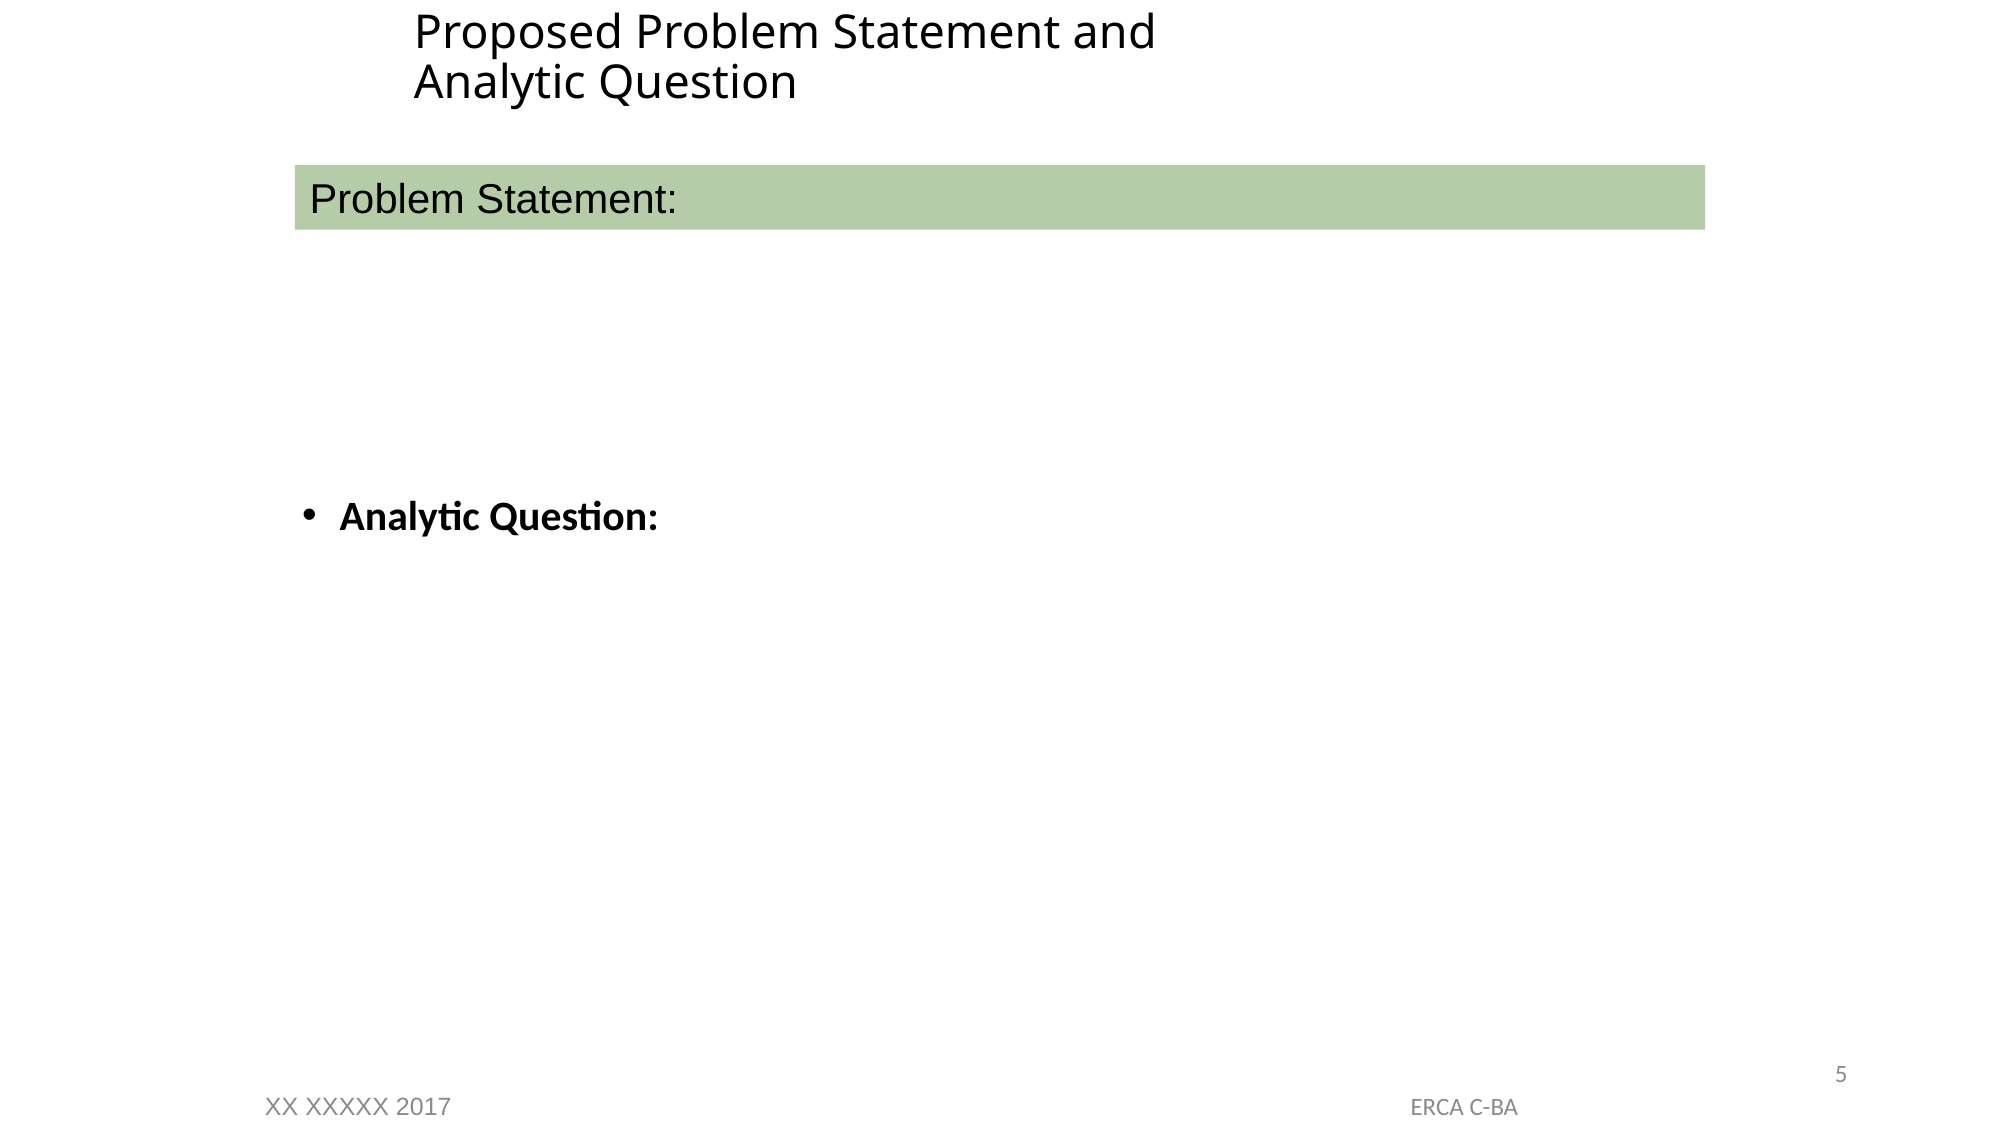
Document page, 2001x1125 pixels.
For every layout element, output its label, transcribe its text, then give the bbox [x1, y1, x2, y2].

slide_number XX XXXXX 2017 [249, 1086, 550, 1125]
text_box Problem Statement: [294, 164, 1706, 230]
footer ERCA C-BA [1239, 1086, 1690, 1125]
slide_number 5 [1412, 1042, 1863, 1103]
list Analytic Question: [287, 486, 1712, 1073]
title Proposed Problem Statement and Analytic Question [399, 0, 1599, 117]
